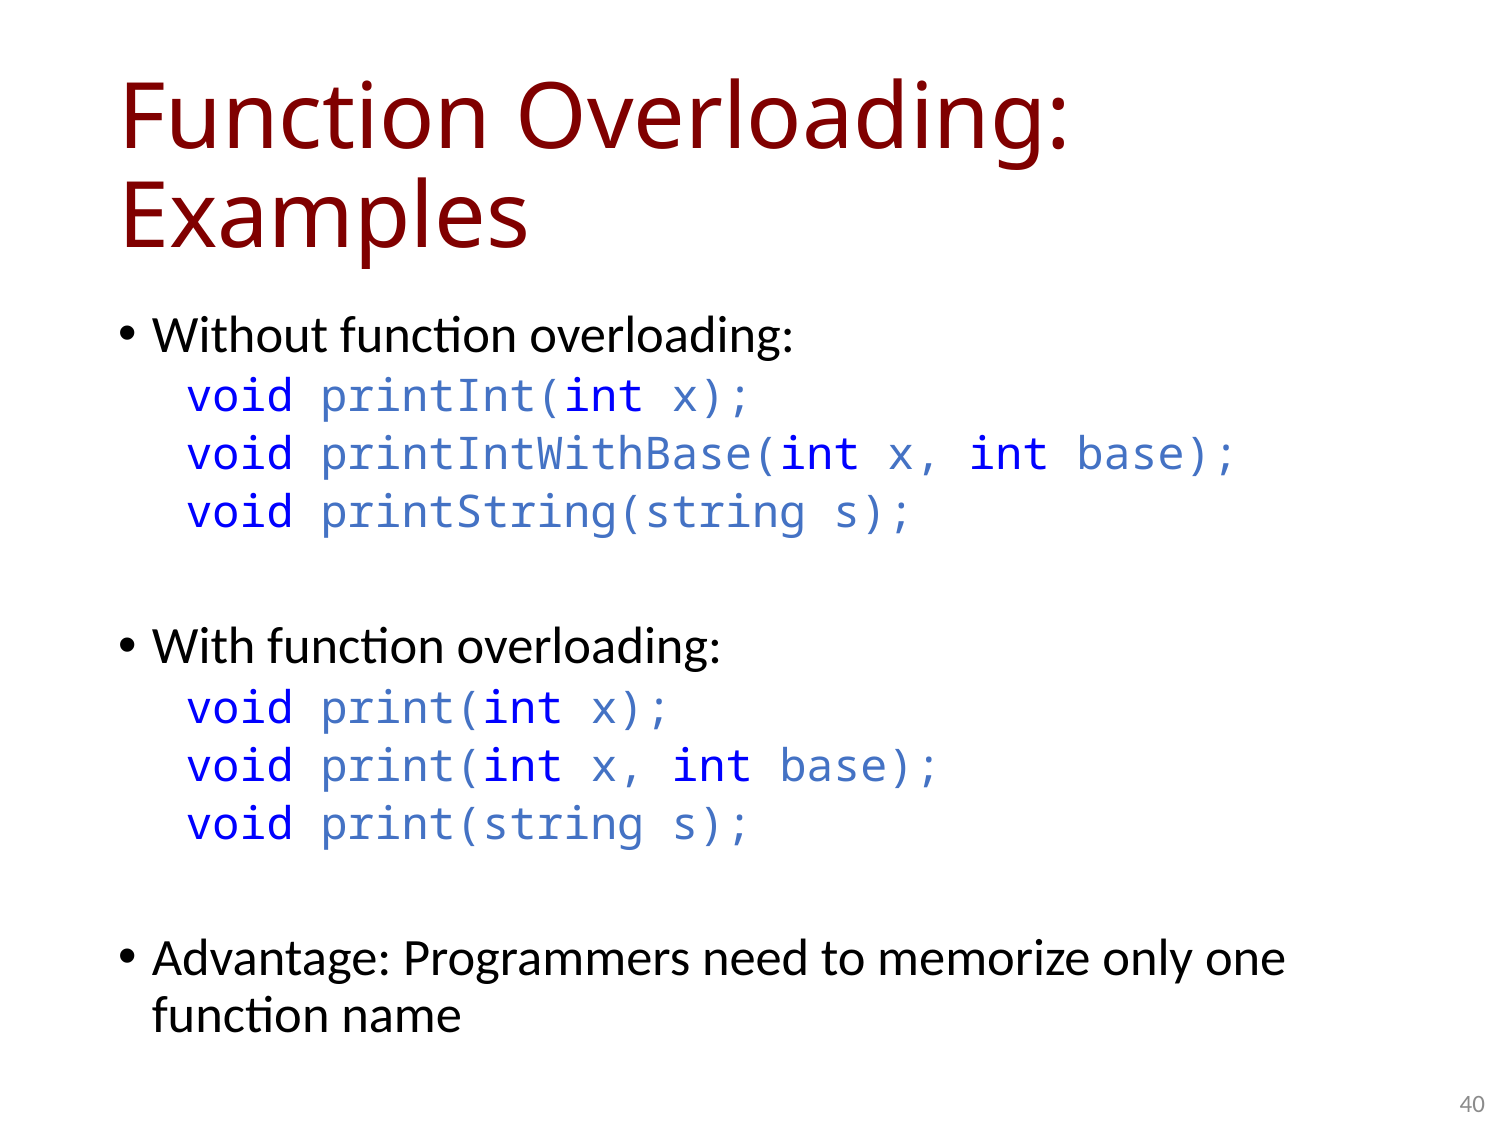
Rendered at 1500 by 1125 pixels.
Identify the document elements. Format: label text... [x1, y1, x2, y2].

slide_number 40 [1162, 1065, 1500, 1125]
title Function Overloading: Examples [103, 59, 1397, 278]
list Without function overloading: void printInt(int x); void printIntWithBase(int x, int base); void printString(string s); With function overloading: void print(int x); void print(int x, int base); void print(string s); Advantage: Programmers need to memorize only one function name [103, 299, 1397, 1056]
